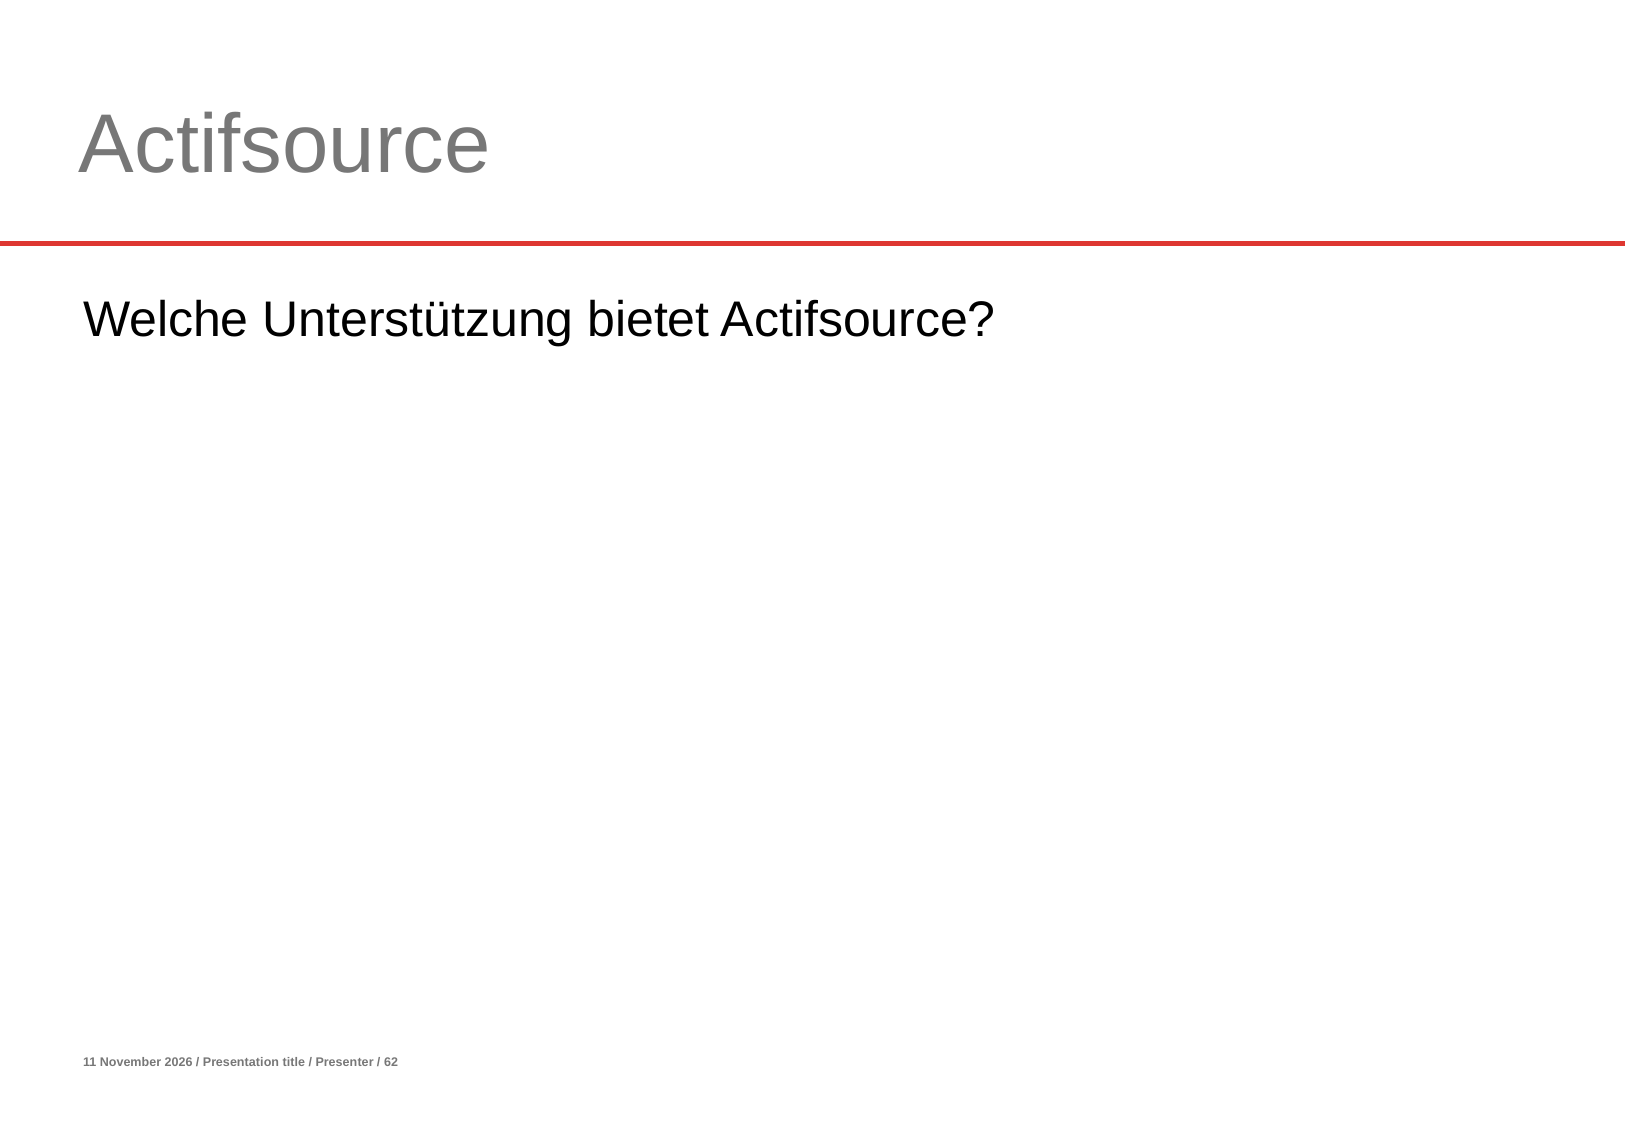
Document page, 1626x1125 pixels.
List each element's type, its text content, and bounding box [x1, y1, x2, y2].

title Actifsource [63, 45, 1269, 197]
list Welche Unterstützung bietet Actifsource? [66, 278, 1542, 988]
